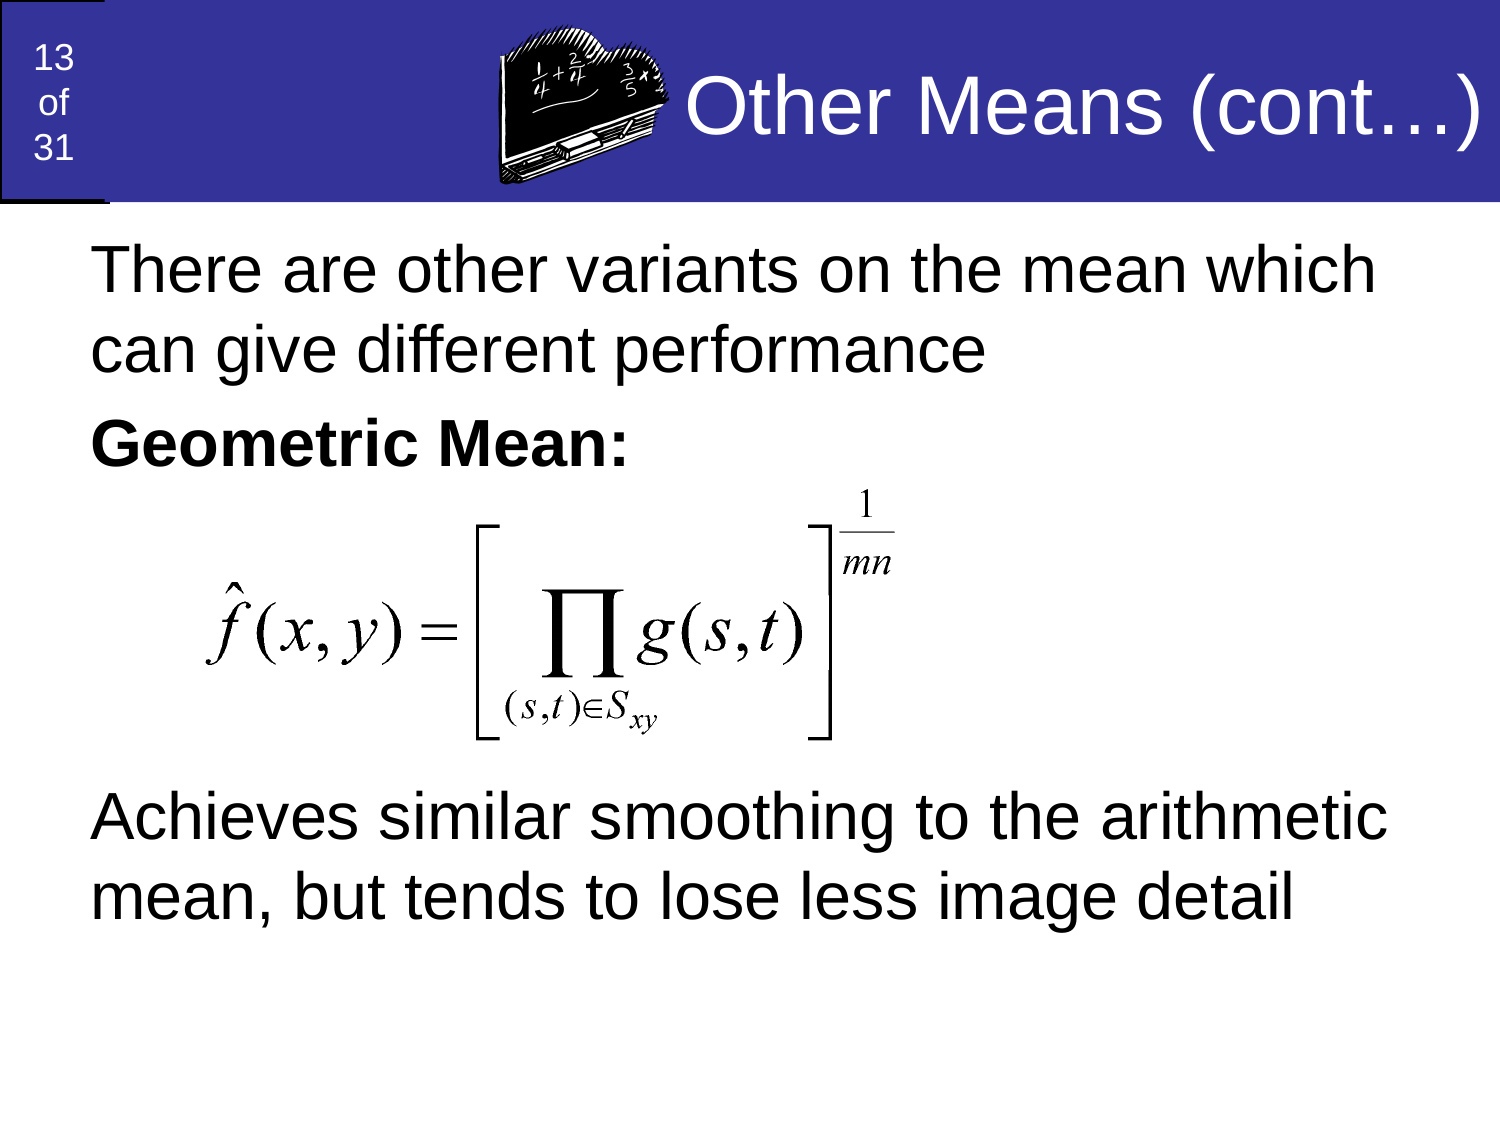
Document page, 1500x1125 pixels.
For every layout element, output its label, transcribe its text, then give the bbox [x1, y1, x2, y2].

list There are other variants on the mean which can give different performance Geometric Mean: Achieves similar smoothing to the arithmetic mean, but tends to lose less image detail [75, 218, 1425, 1125]
picture [498, 24, 671, 185]
picture [194, 468, 912, 755]
title Other Means (cont…) [103, 0, 1500, 204]
